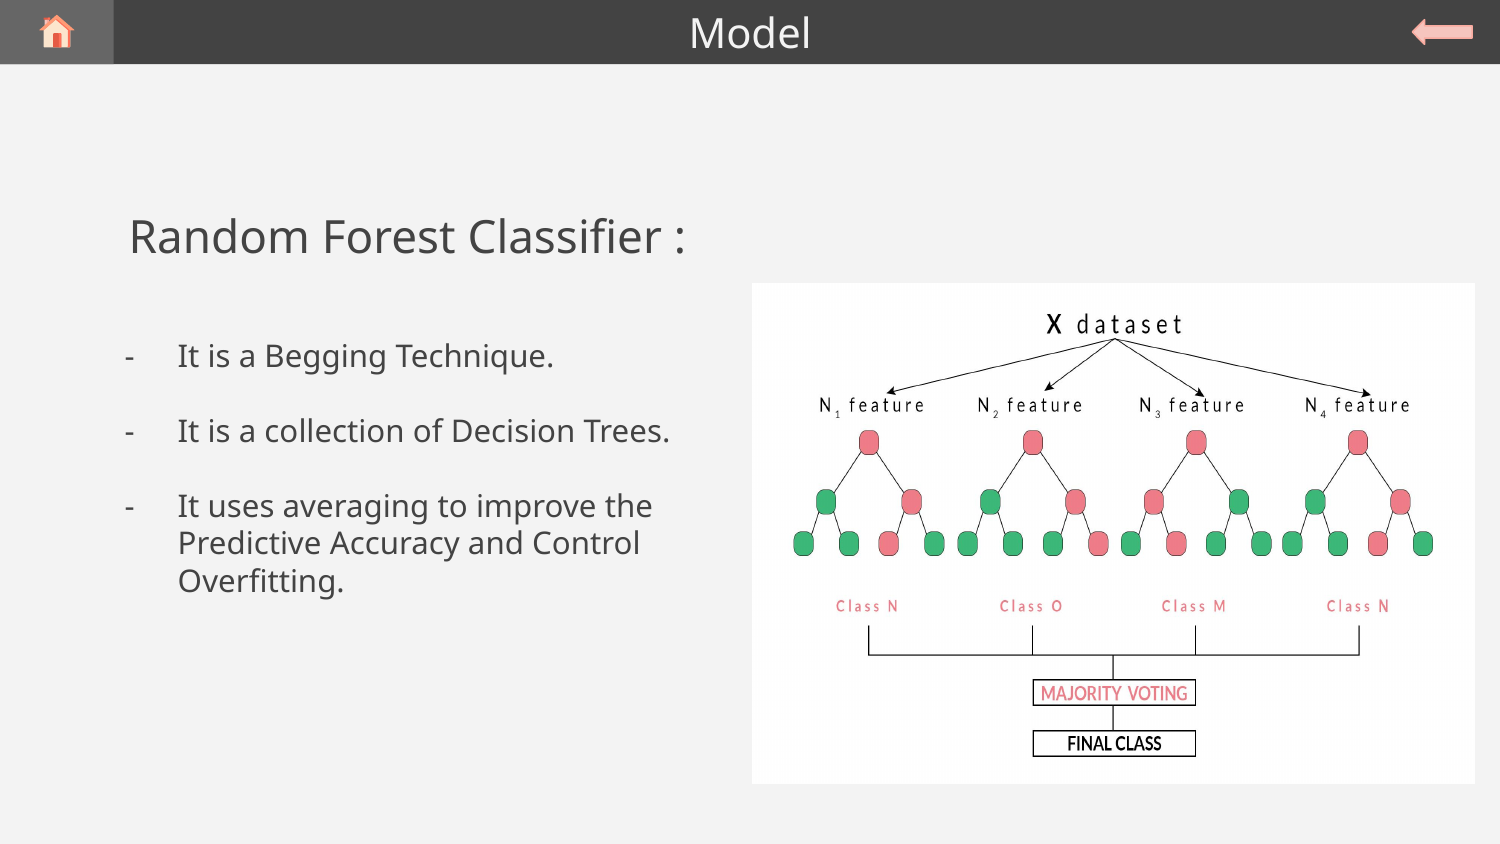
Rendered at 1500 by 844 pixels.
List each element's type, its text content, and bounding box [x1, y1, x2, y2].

text_box Model [420, 0, 1080, 72]
picture [752, 283, 1476, 785]
text_box [0, 0, 114, 65]
list It is a Begging Technique. It is a collection of Decision Trees. It uses averaging to improve the Predictive Accuracy and Control Overfitting. [87, 283, 728, 784]
title Random Forest Classifier : [113, 206, 953, 259]
text_box [114, 0, 420, 65]
text_box [1080, 0, 1500, 65]
text_box [1412, 19, 1473, 45]
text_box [38, 14, 75, 48]
